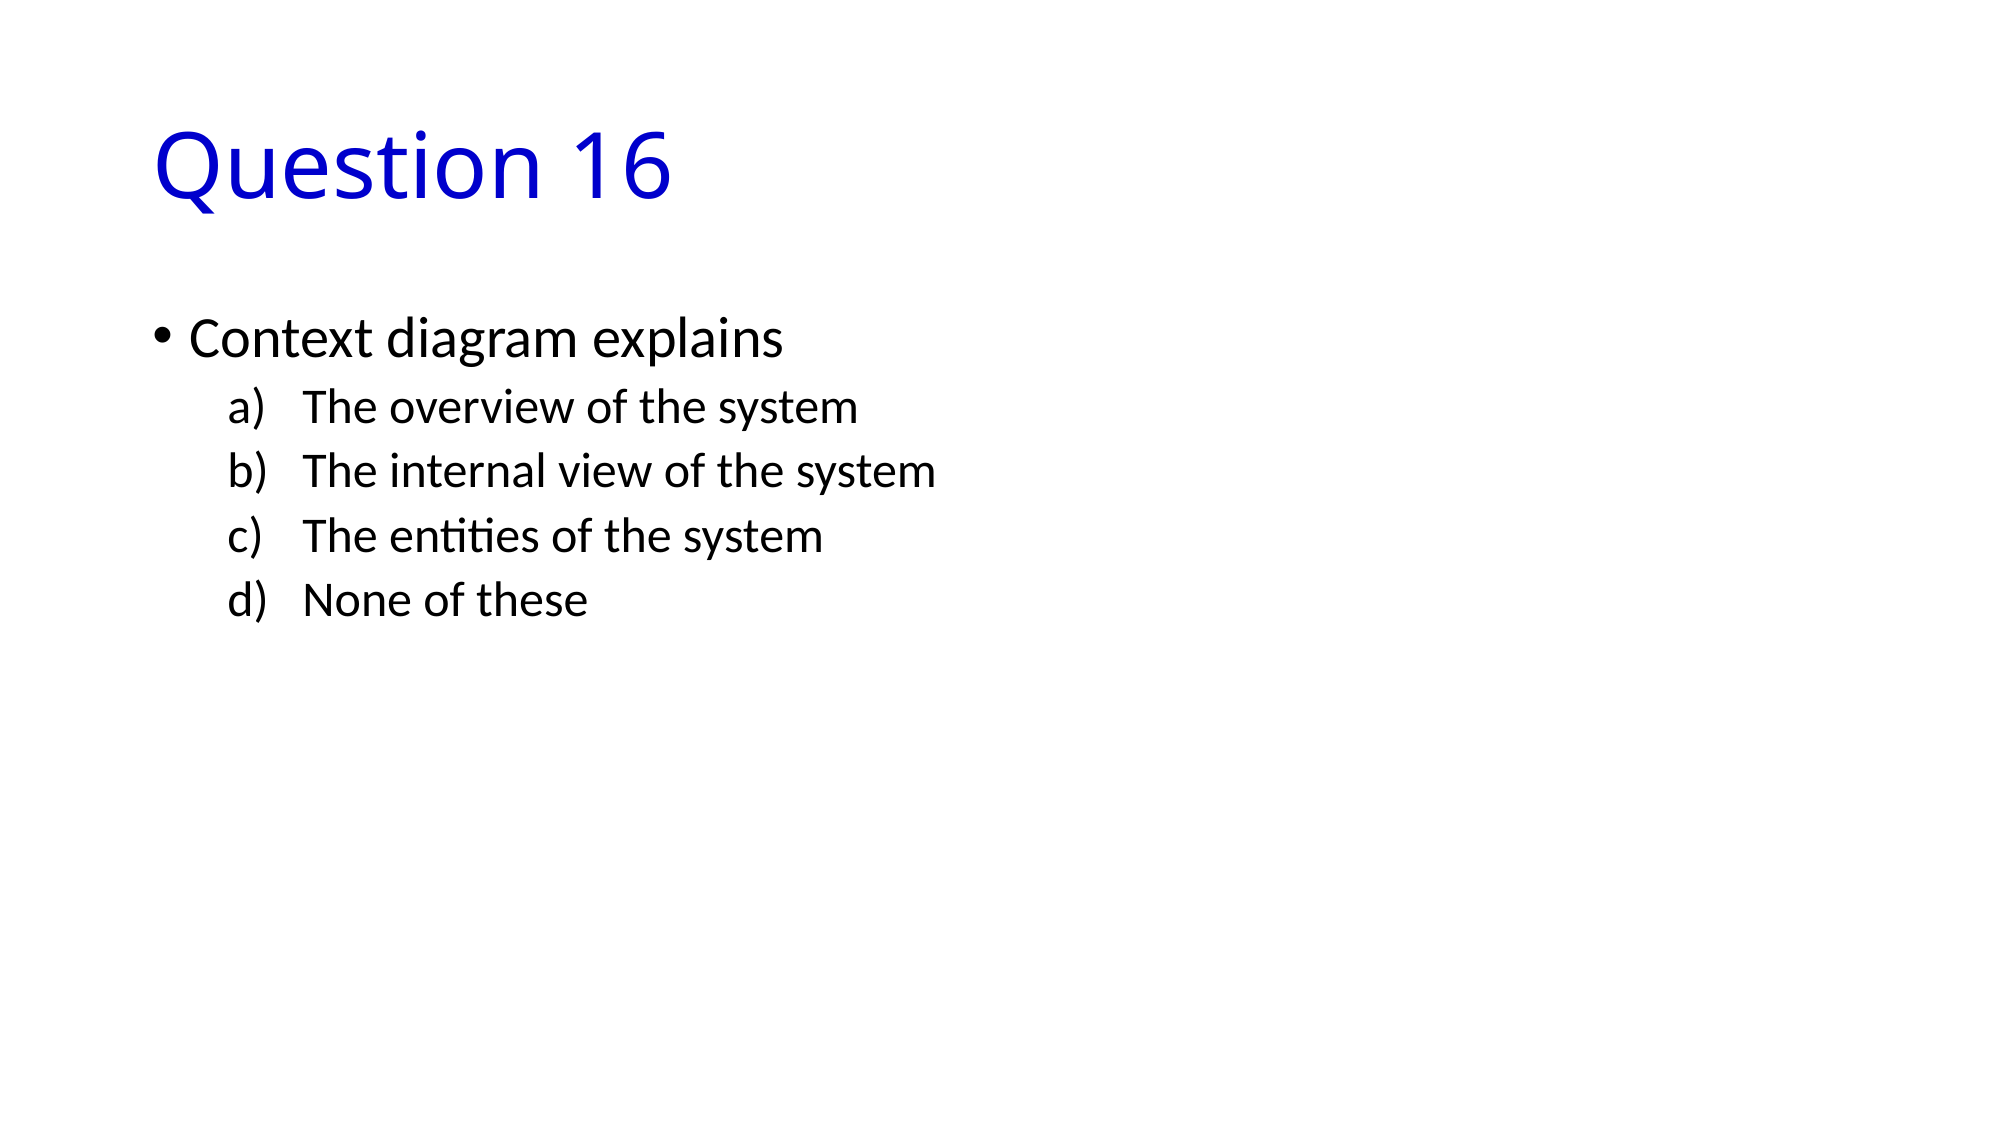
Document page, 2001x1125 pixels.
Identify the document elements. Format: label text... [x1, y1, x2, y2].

list Context diagram explains The overview of the system The internal view of the system The entities of the system None of these [137, 299, 1863, 1014]
title Question 16 [137, 59, 1863, 278]
